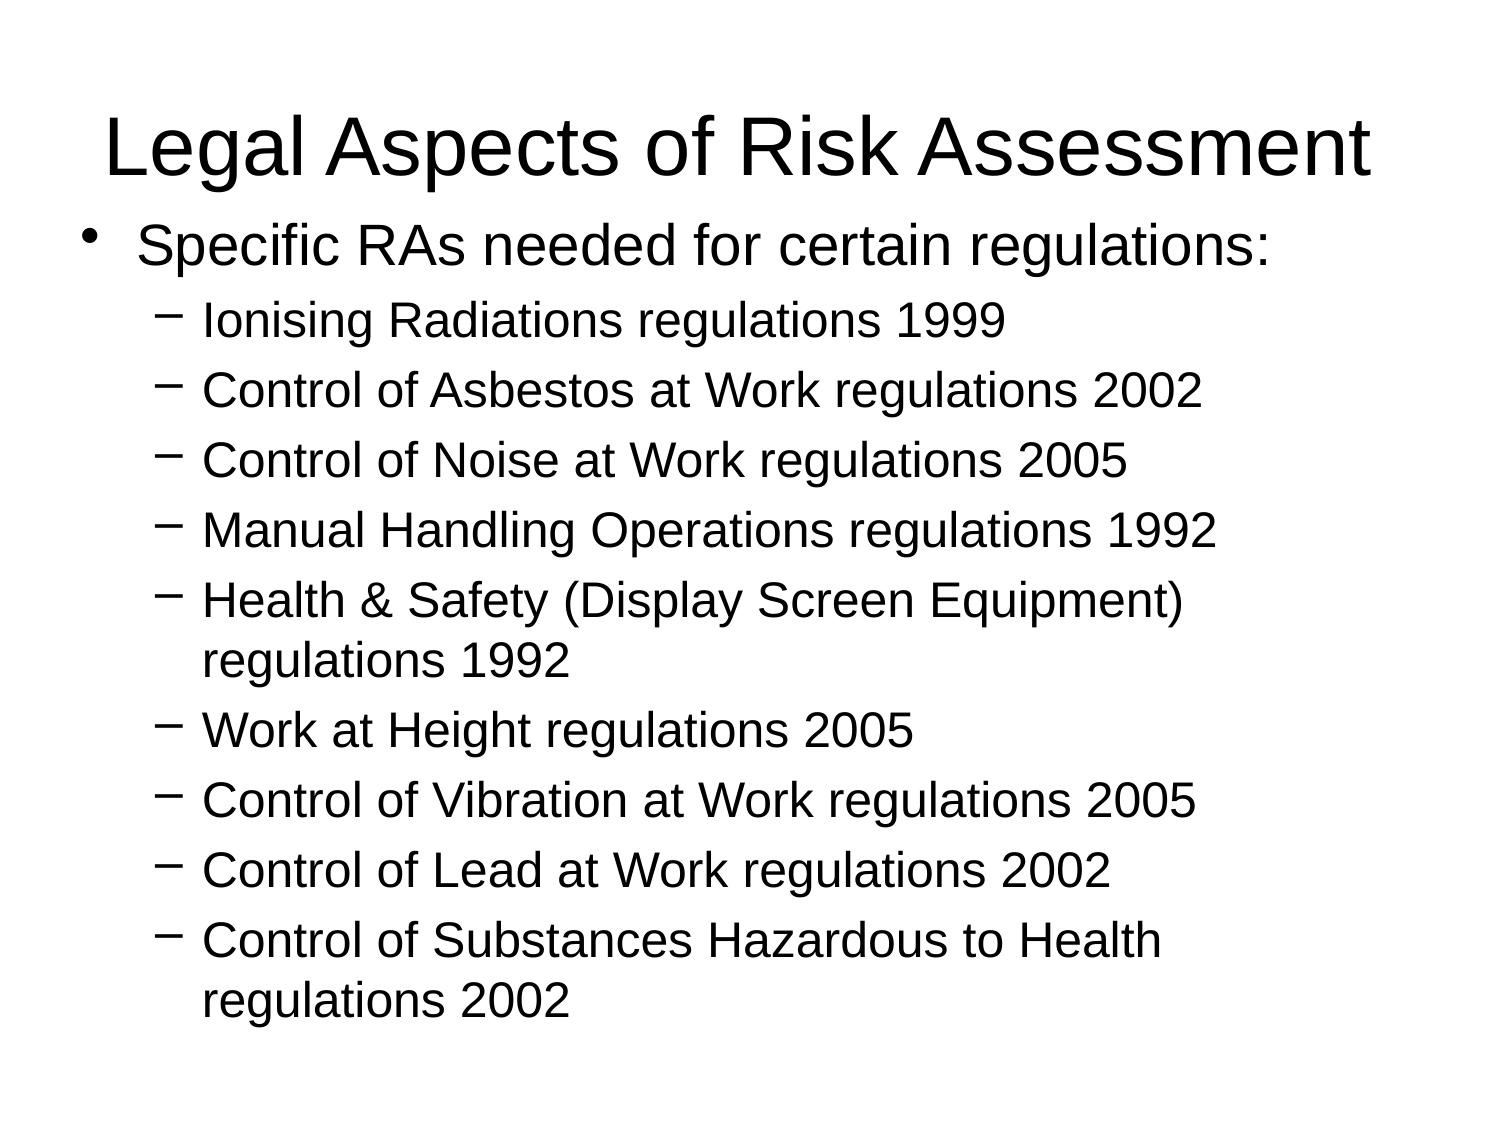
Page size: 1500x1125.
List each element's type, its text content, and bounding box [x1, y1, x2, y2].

title Legal Aspects of Risk Assessment [64, 50, 1388, 200]
list Specific RAs needed for certain regulations: Ionising Radiations regulations 1999 Control of Asbestos at Work regulations 2002 Control of Noise at Work regulations 2005 Manual Handling Operations regulations 1992 Health & Safety (Display Screen Equipment) regulations 1992 Work at Height regulations 2005 Control of Vibration at Work regulations 2005 Control of Lead at Work regulations 2002 Control of Substances Hazardous to Health regulations 2002 [64, 200, 1436, 1063]
